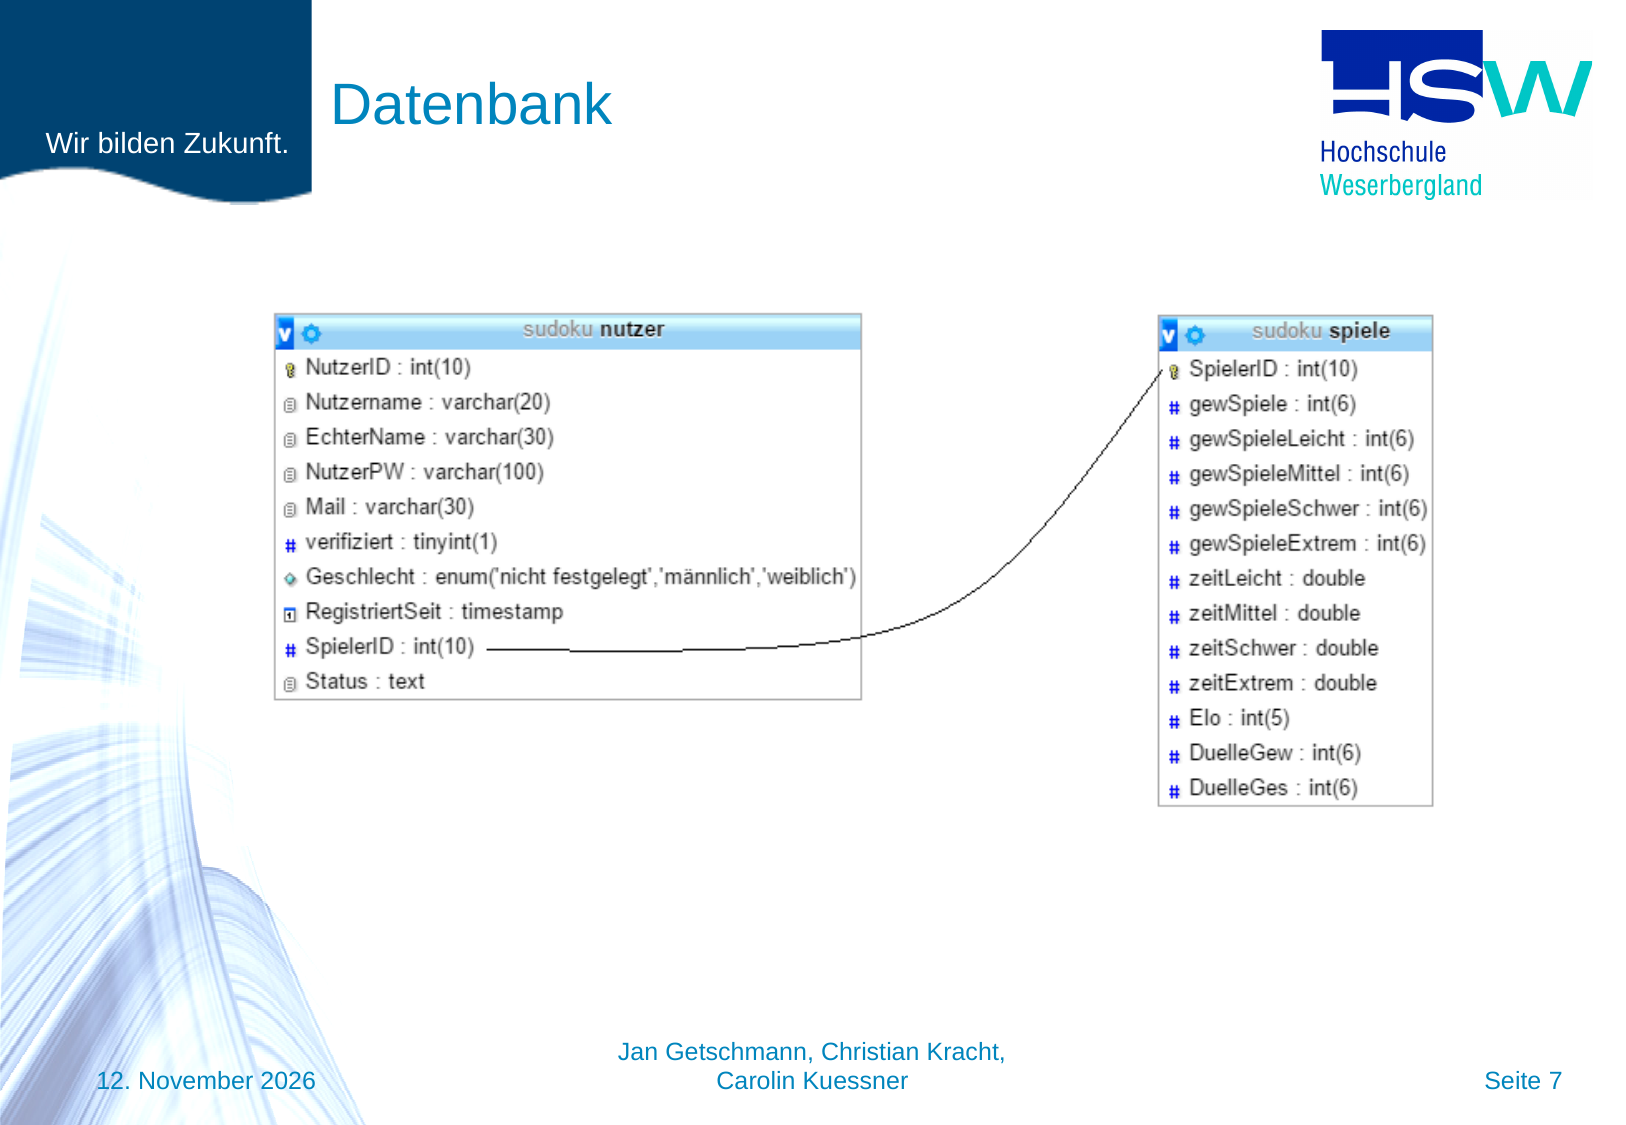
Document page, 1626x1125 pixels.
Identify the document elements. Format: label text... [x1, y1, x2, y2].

picture [0, 0, 312, 205]
picture [1320, 30, 1593, 200]
slide_number Seite 7 [1198, 1024, 1578, 1103]
slide_number 14. Mai 2017 [80, 1024, 461, 1103]
footer Jan Getschmann, Christian Kracht, Carolin Kuessner [554, 1024, 1071, 1103]
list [233, 278, 1495, 847]
title Datenbank [315, 25, 1302, 177]
